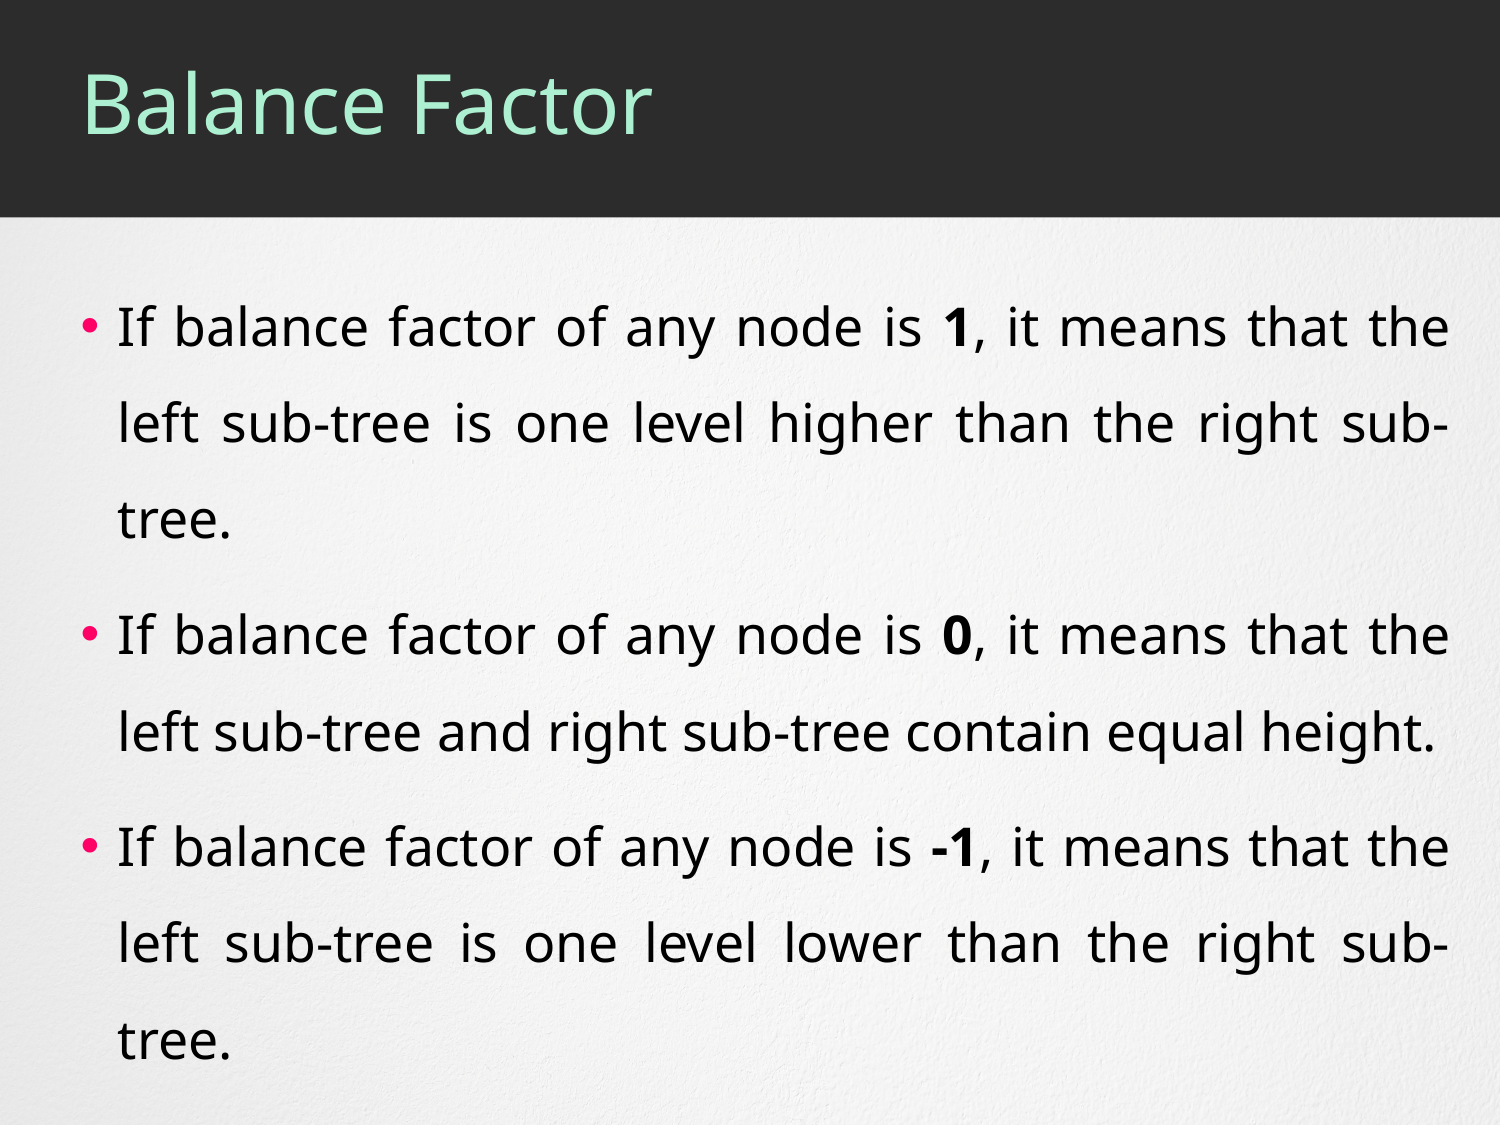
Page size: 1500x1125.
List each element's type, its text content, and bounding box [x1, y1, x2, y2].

title Balance Factor [65, 0, 1500, 216]
list If balance factor of any node is 1, it means that the left sub-tree is one level higher than the right sub-tree. If balance factor of any node is 0, it means that the left sub-tree and right sub-tree contain equal height. If balance factor of any node is -1, it means that the left sub-tree is one level lower than the right sub-tree. [65, 253, 1466, 1094]
